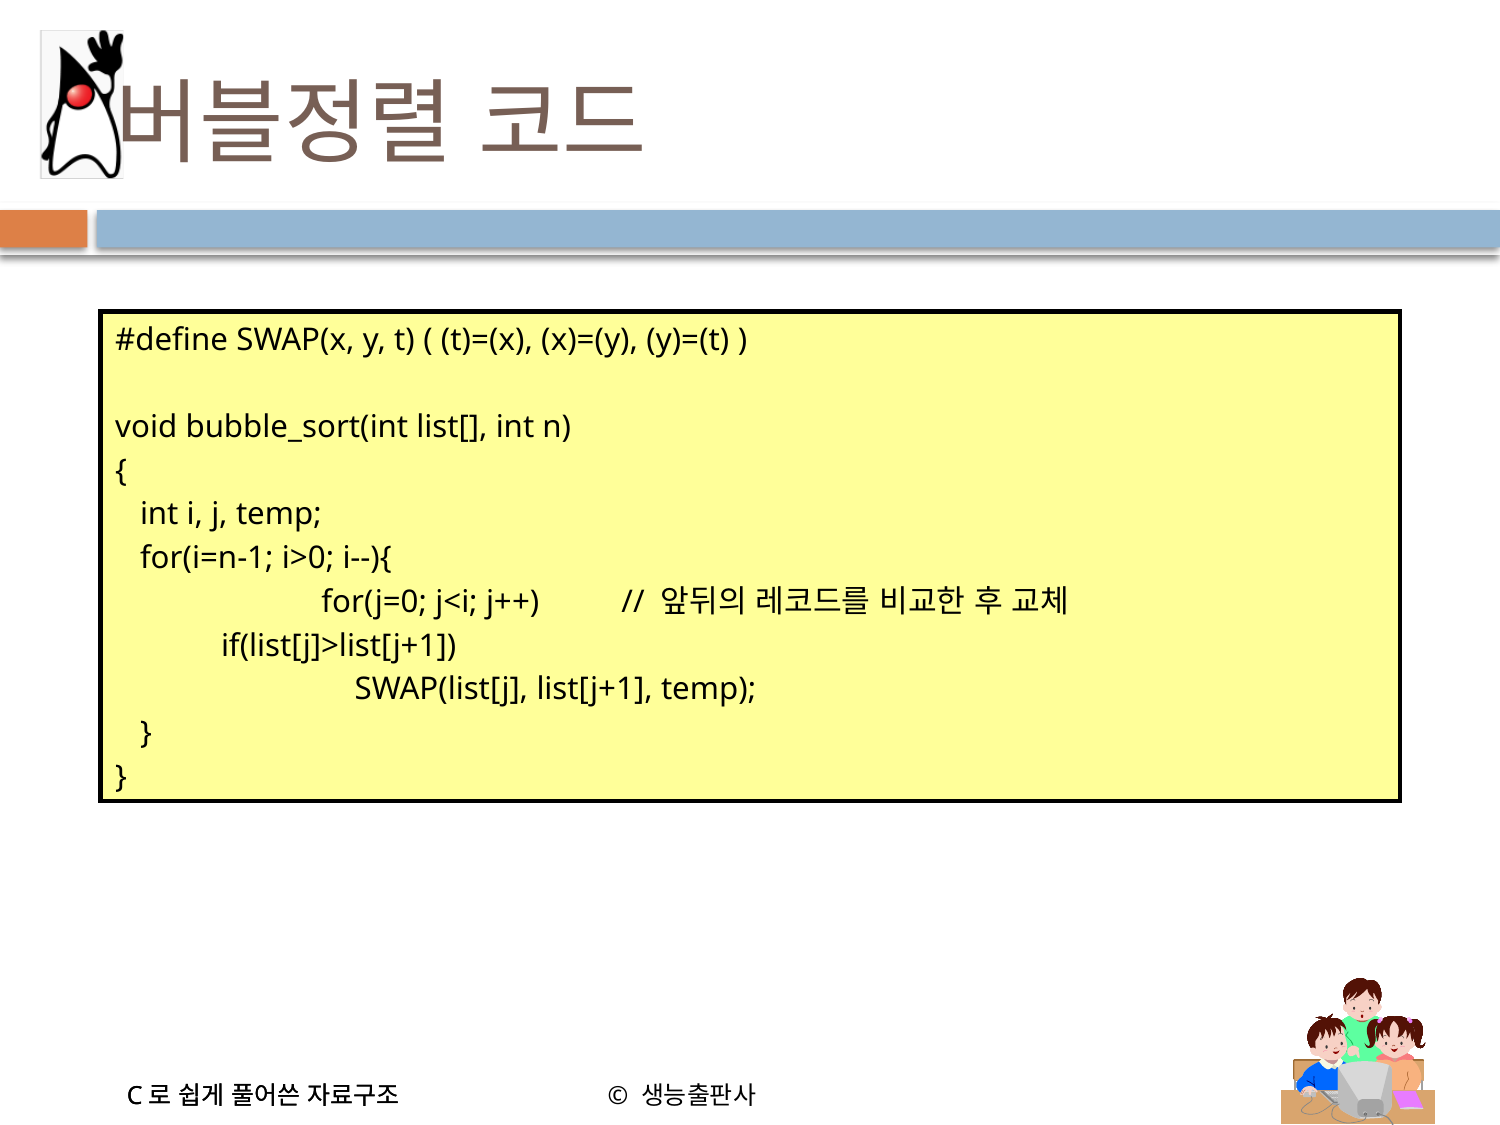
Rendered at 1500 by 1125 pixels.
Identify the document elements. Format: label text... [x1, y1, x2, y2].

picture [39, 30, 124, 179]
title 버블정렬 코드 [100, 37, 1438, 200]
text_box #define SWAP(x, y, t) ( (t)=(x), (x)=(y), (y)=(t) ) void bubble_sort(int list[], int n) { int i, j, temp; for(i=n-1; i>0; i--){ for(j=0; j<i; j++) // 앞뒤의 레코드를 비교한 후 교체 if(list[j]>list[j+1]) SWAP(list[j], list[j+1], temp); } } [100, 311, 1400, 801]
